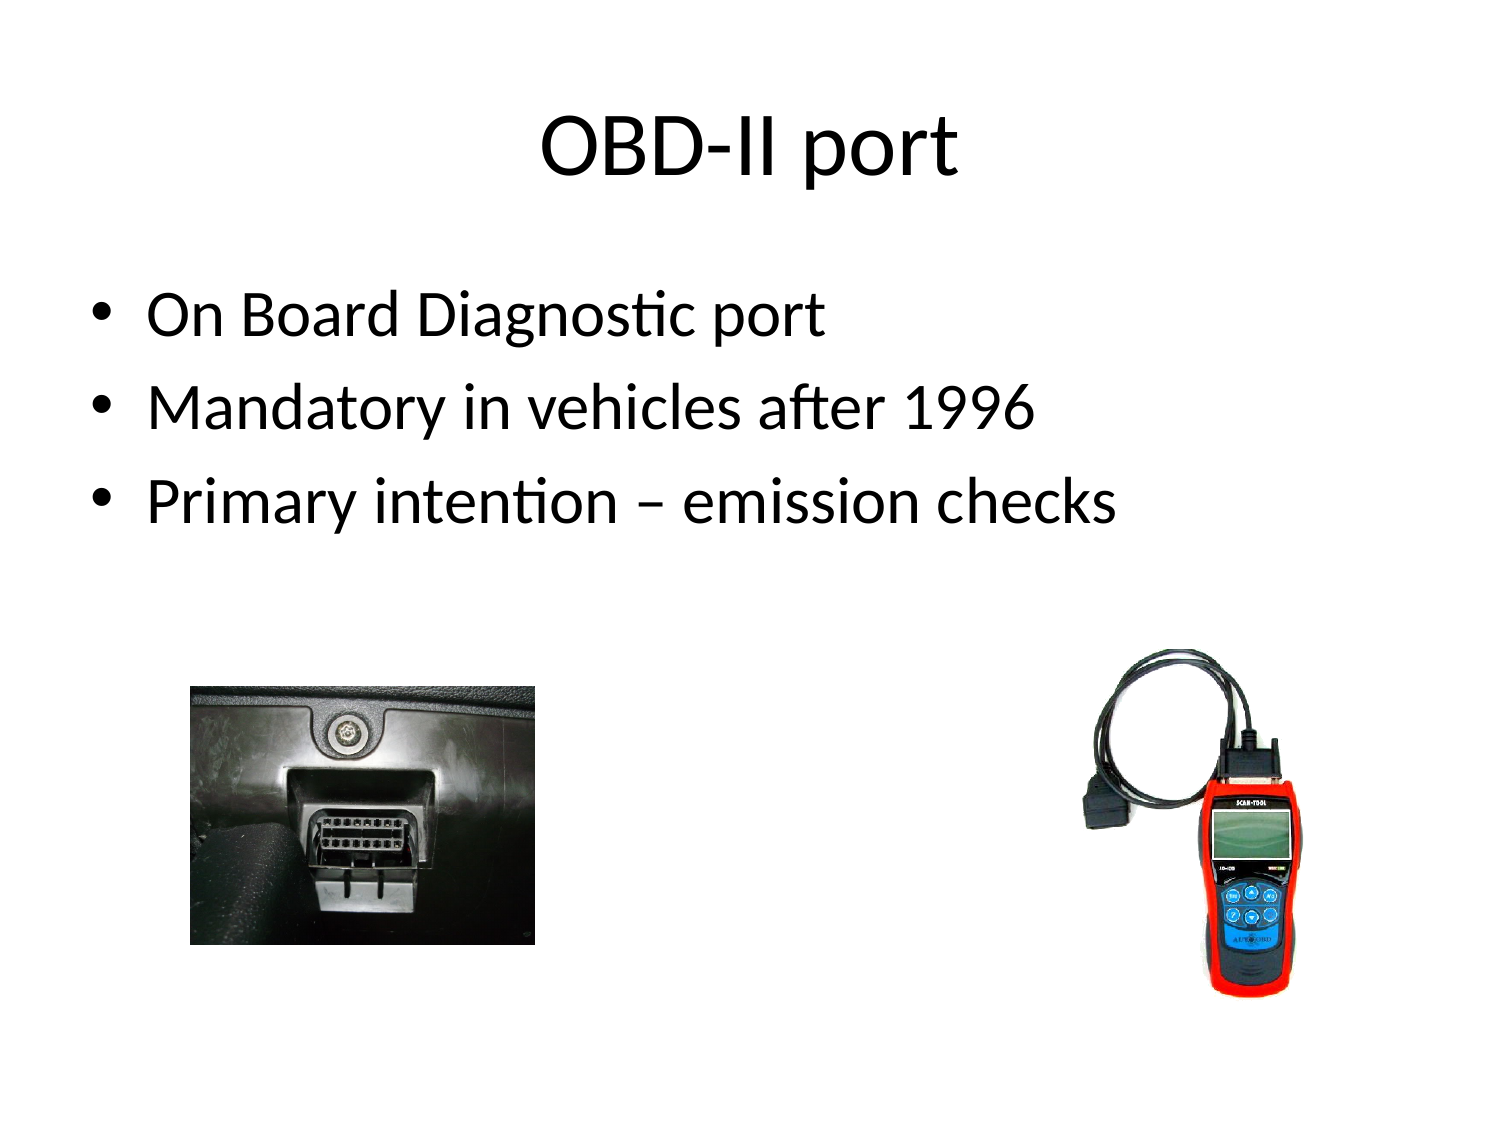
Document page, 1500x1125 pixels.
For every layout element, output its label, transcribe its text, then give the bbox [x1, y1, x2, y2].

picture [189, 686, 535, 945]
picture [1076, 648, 1311, 1006]
title OBD-II port [75, 45, 1425, 233]
list On Board Diagnostic port Mandatory in vehicles after 1996 Primary intention – emission checks [75, 262, 1425, 1005]
